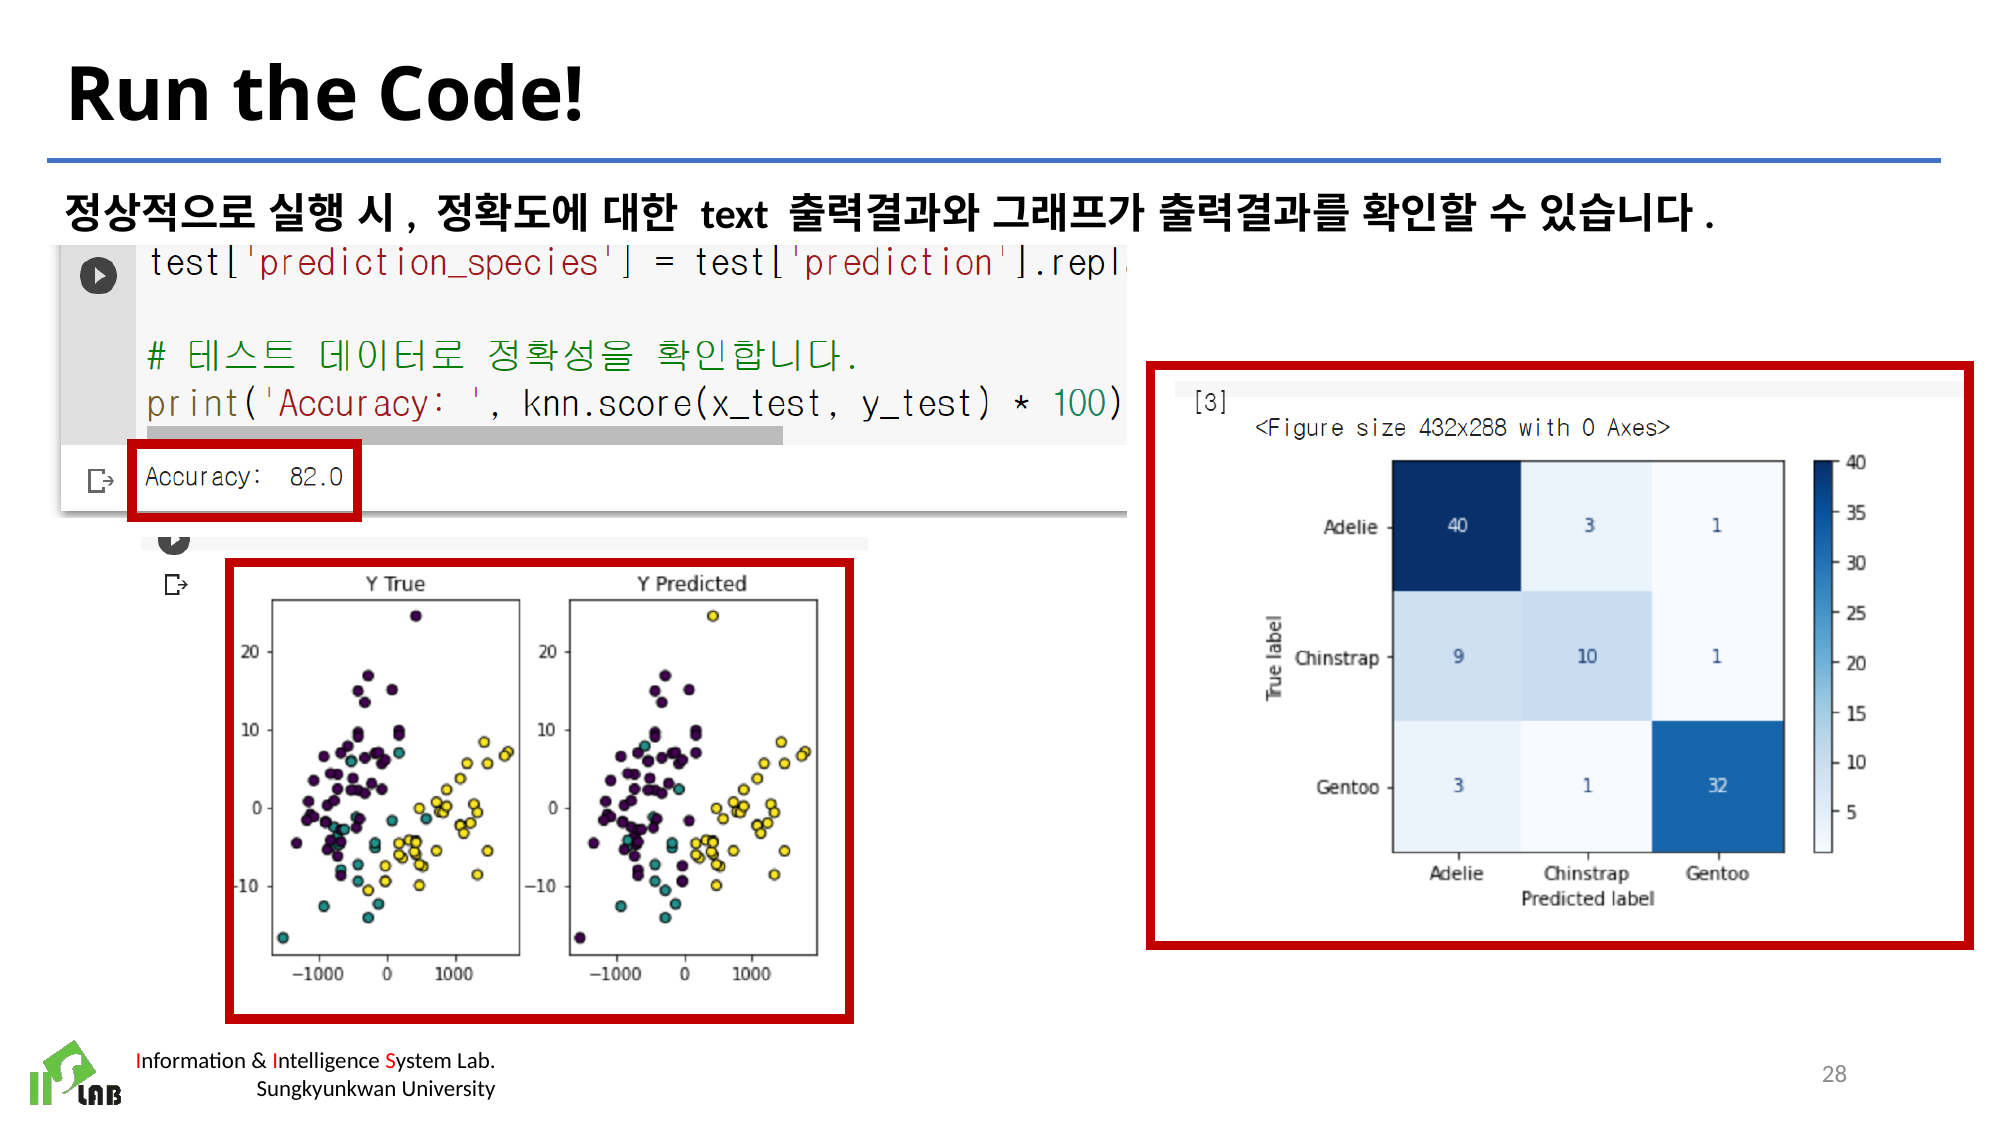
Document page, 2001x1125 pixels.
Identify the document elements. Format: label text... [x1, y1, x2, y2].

picture [1170, 381, 1970, 940]
picture [132, 537, 868, 1019]
text_box 정상적으로 실행 시, 정확도에 대한 text 출력결과와 그래프가 출력결과를 확인할 수 있습니다. [49, 179, 1822, 245]
picture [21, 1038, 129, 1110]
picture [49, 245, 1127, 518]
slide_number 28 [1412, 1042, 1863, 1103]
text_box [1149, 364, 1970, 946]
title Run the Code! [50, 35, 1945, 158]
